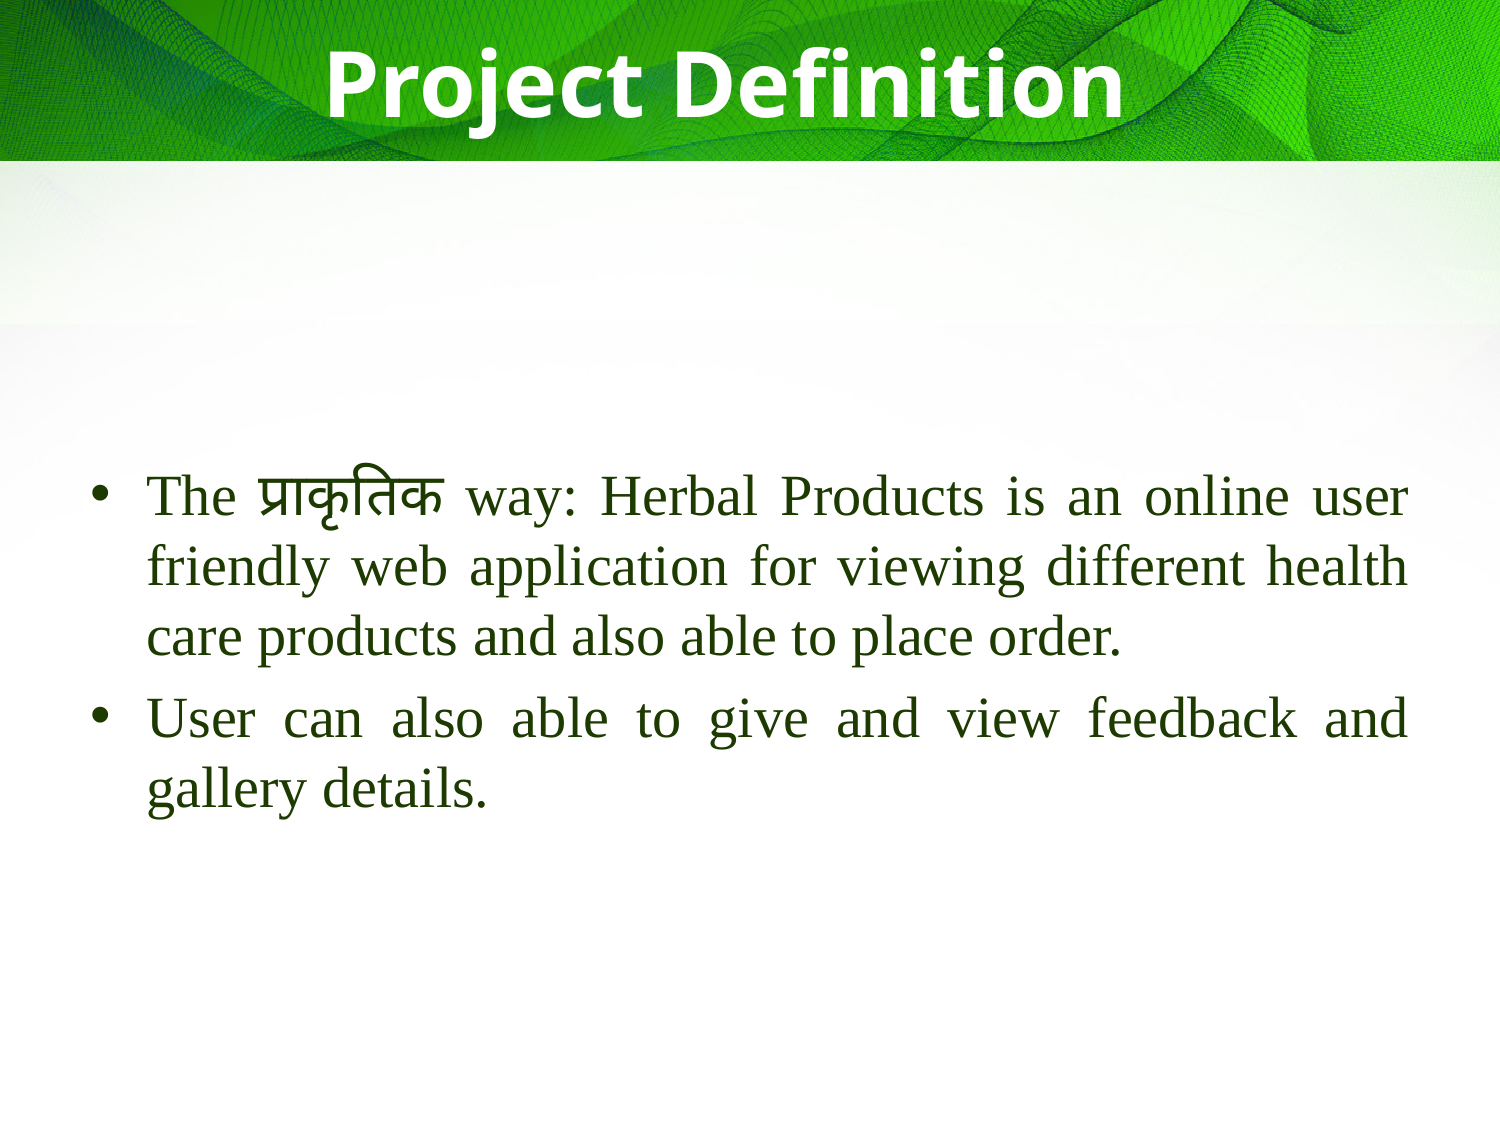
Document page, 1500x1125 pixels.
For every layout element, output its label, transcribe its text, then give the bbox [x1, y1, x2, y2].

picture [0, 0, 1500, 1125]
title Project Definition [50, 0, 1400, 175]
list The प्राकृतिक way: Herbal Products is an online user friendly web application for viewing different health care products and also able to place order. User can also able to give and view feedback and gallery details. [75, 450, 1425, 850]
